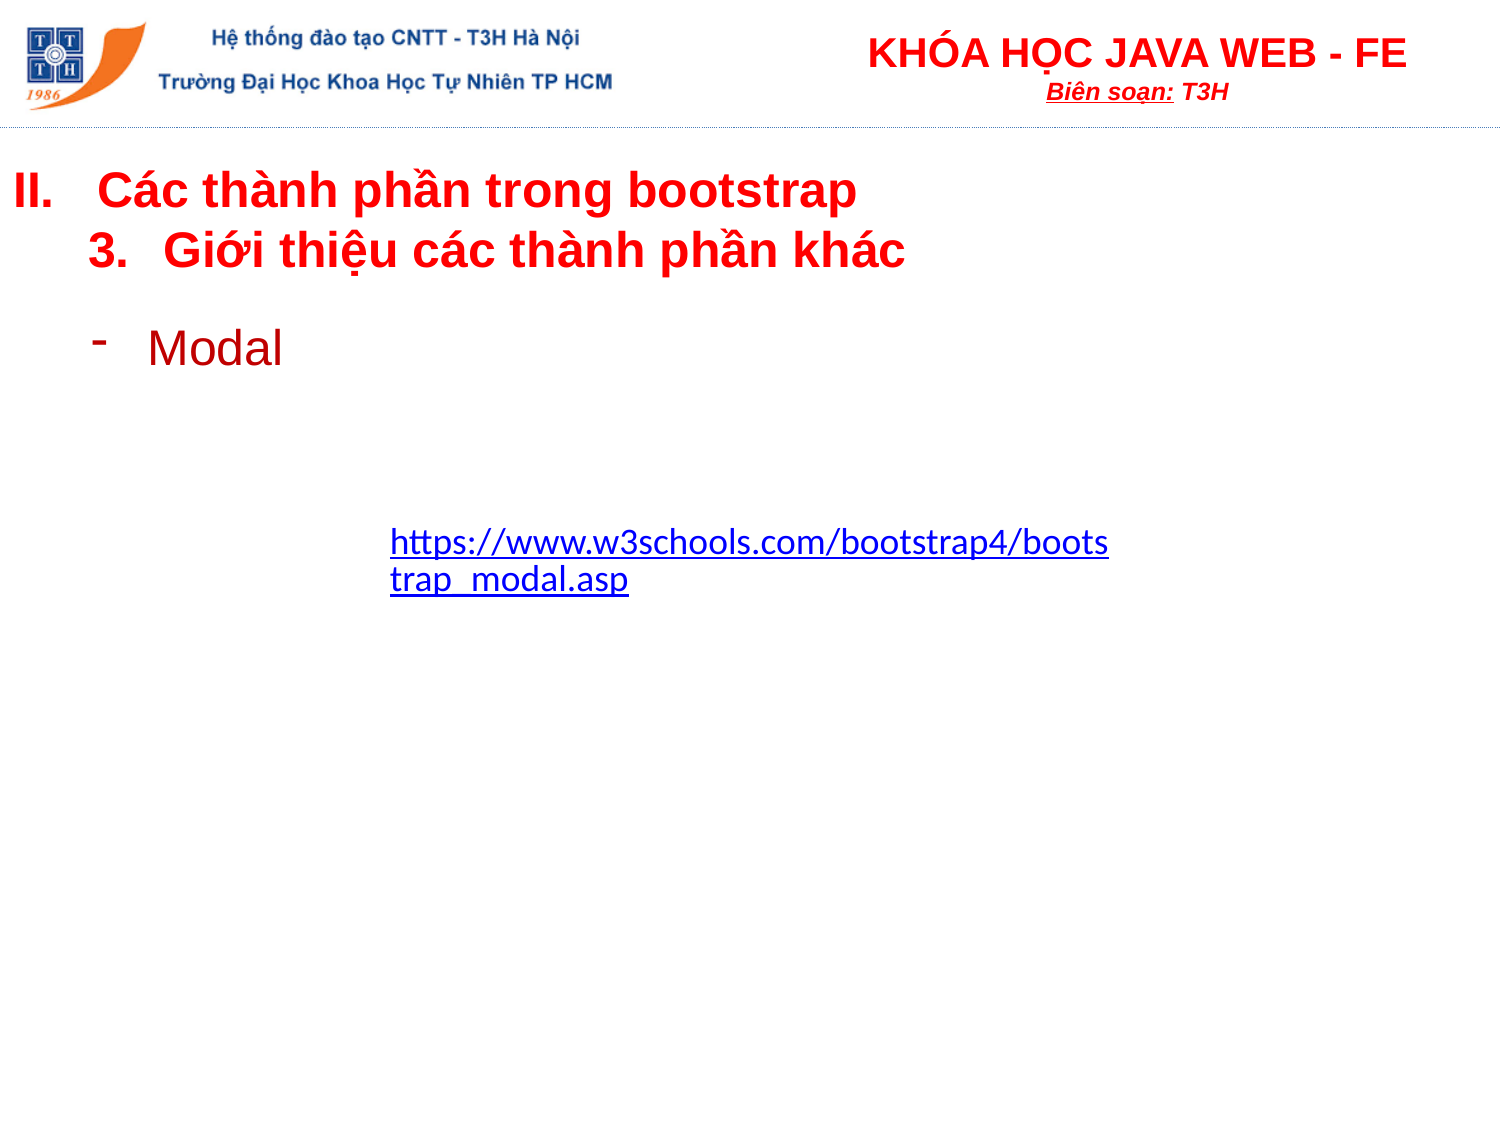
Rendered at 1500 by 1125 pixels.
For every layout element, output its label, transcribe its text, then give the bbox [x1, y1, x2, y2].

text_box KHÓA HỌC JAVA WEB - FE Biên soạn: T3H [787, 2, 1488, 127]
picture [3, 1, 642, 127]
text_box Modal [76, 308, 299, 384]
text_box https://www.w3schools.com/bootstrap4/bootstrap_modal.asp [374, 509, 1125, 570]
text_box Các thành phần trong bootstrap Giới thiệu các thành phần khác [0, 149, 1500, 285]
